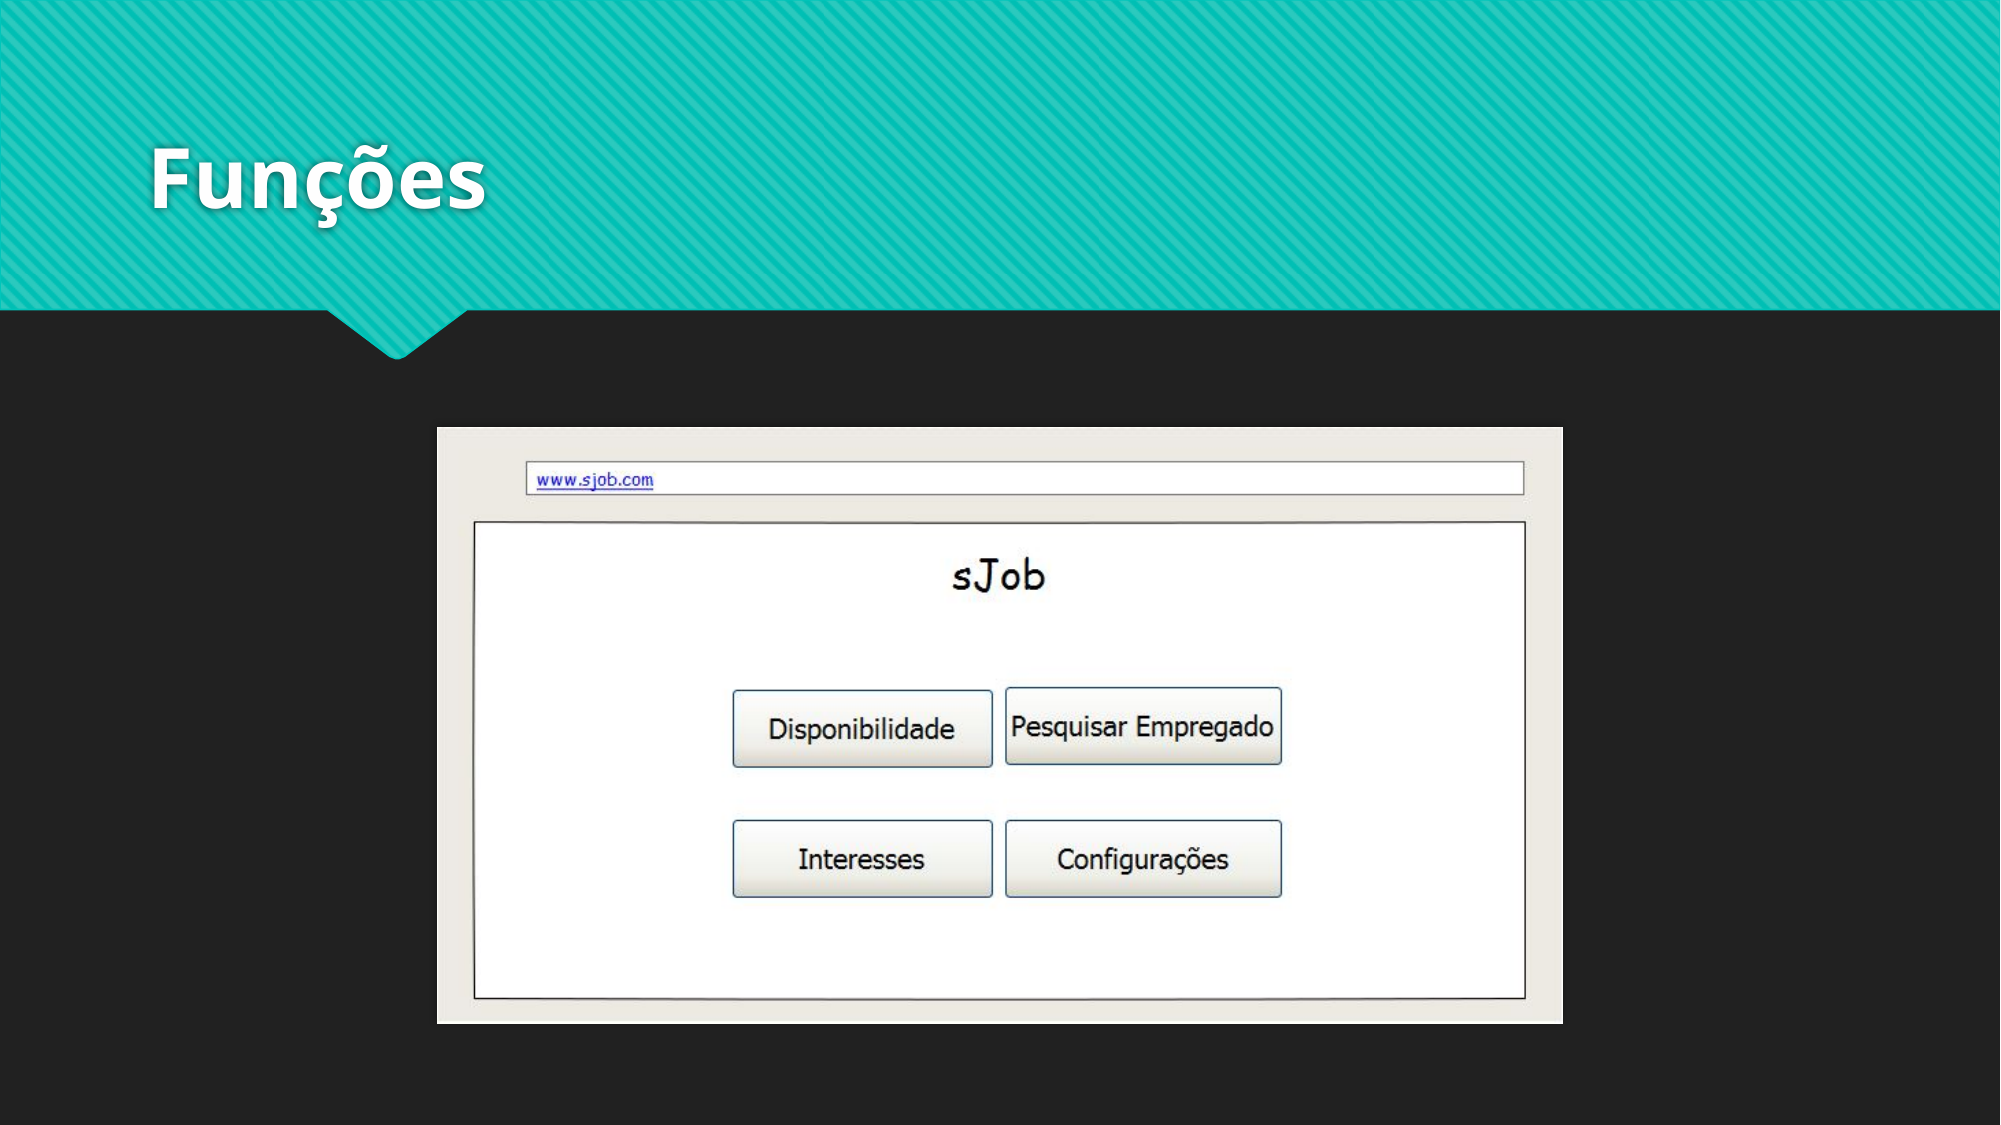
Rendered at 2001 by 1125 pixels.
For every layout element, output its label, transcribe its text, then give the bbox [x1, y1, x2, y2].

title Funções [132, 73, 1868, 233]
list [437, 426, 1563, 1025]
